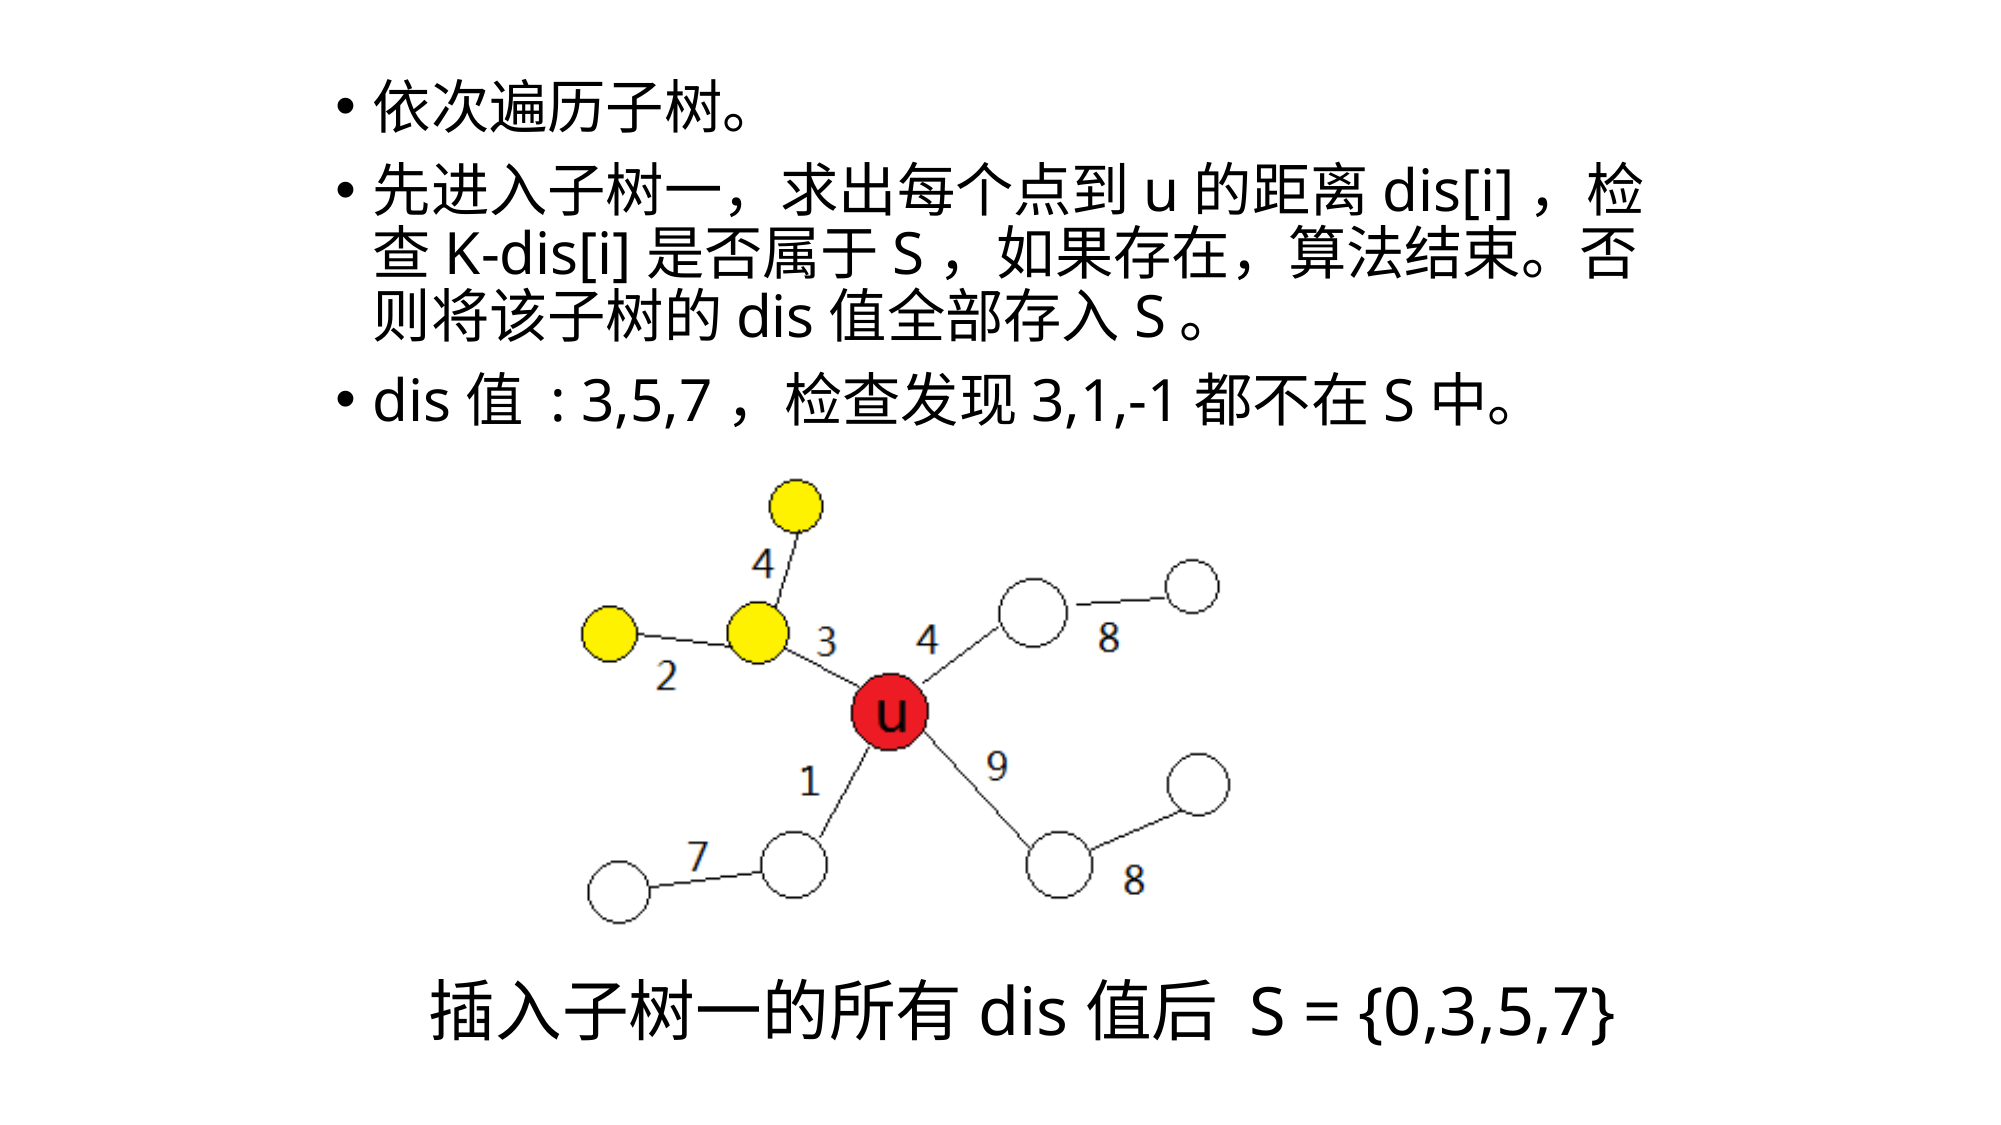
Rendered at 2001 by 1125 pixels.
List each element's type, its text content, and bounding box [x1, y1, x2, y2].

text_box 插入子树一的所有dis值后 S = {0,3,5,7} [414, 960, 1657, 1056]
picture [449, 351, 1513, 1051]
list 依次遍历子树。 先进入子树一，求出每个点到u的距离dis[i]，检查K-dis[i]是否属于S，如果存在，算法结束。否则将该子树的dis值全部存入S。 dis值 : 3,5,7，检查发现3,1,-1都不在S中。 [320, 70, 1671, 481]
